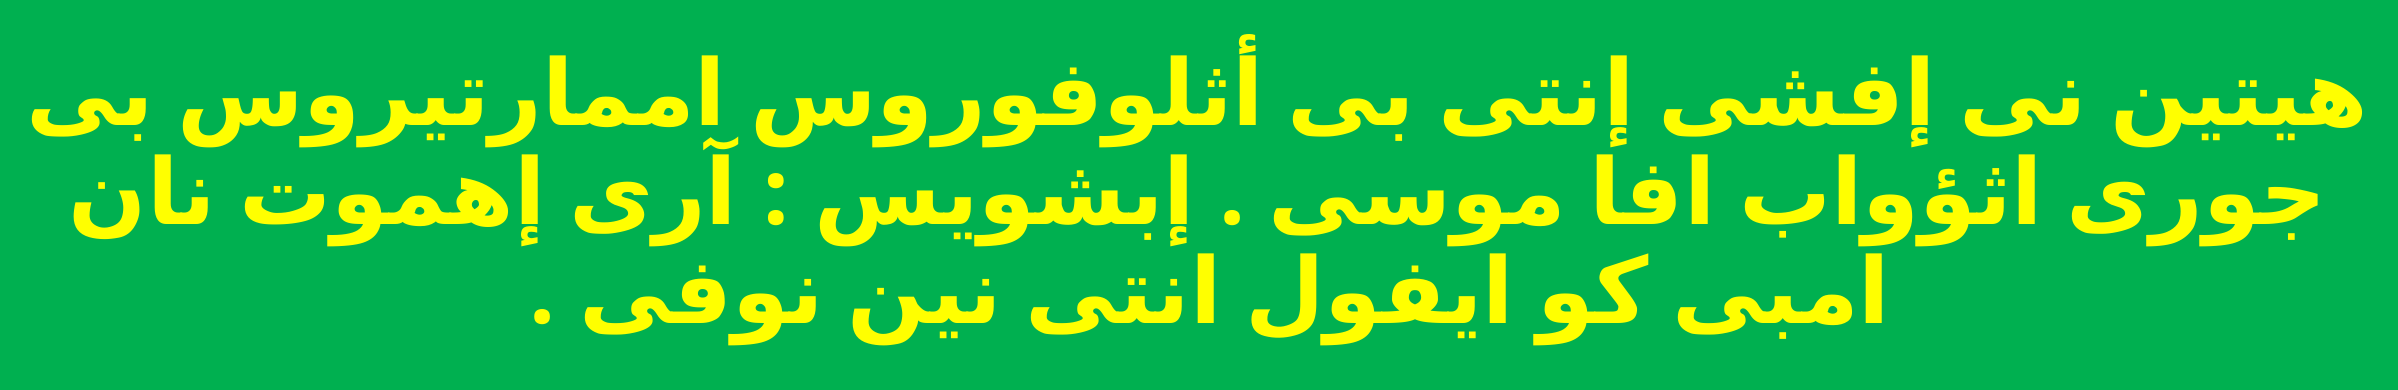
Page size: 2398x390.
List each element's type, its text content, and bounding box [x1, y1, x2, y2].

list هيتين نى إفشى إنتى بى أثلوفوروس اممارتيروس بى جورى اثؤواب افا موسى . إبشويس : آرى إهموت نان امبى كو ايفول انتى نين نوفى . [0, 0, 2398, 390]
